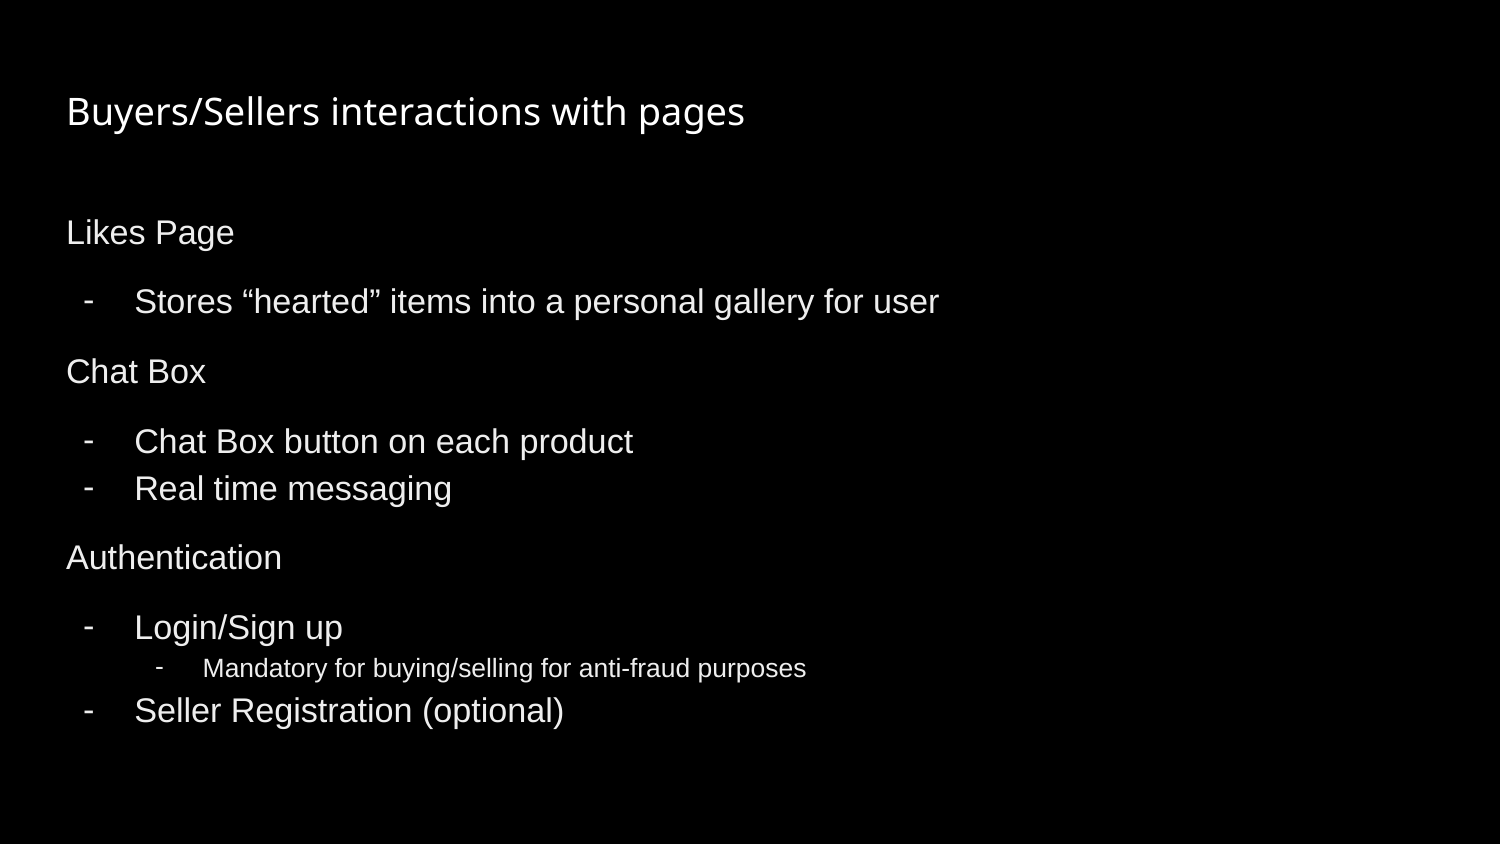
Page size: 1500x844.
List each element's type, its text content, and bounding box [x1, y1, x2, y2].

list Likes Page Stores “hearted” items into a personal gallery for user Chat Box Chat Box button on each product Real time messaging Authentication Login/Sign up Mandatory for buying/selling for anti-fraud purposes Seller Registration (optional) [51, 189, 1449, 750]
title Buyers/Sellers interactions with pages [51, 72, 1449, 167]
